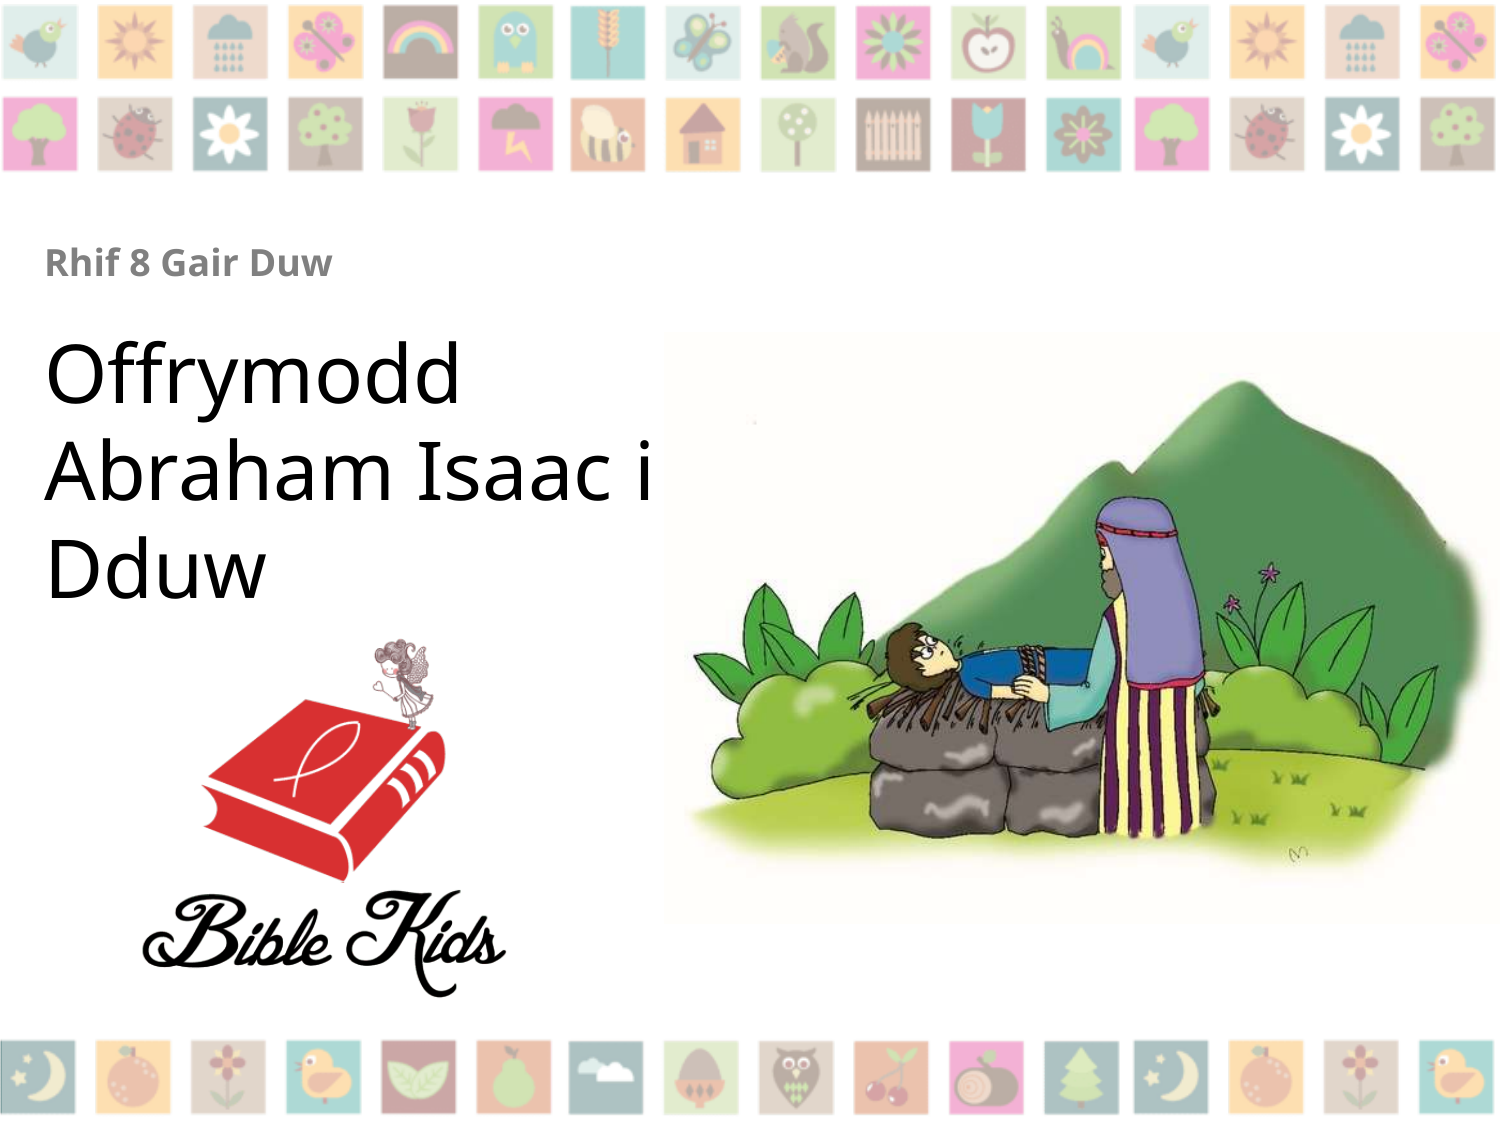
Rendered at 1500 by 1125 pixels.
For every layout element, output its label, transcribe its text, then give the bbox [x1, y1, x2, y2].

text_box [0, 1028, 1500, 1118]
text_box Rhif 8 Gair Duw [29, 231, 502, 292]
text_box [0, 3, 1500, 181]
text_box Offrymodd Abraham Isaac i Dduw [29, 314, 703, 622]
picture [117, 600, 544, 1027]
picture [664, 332, 1500, 924]
